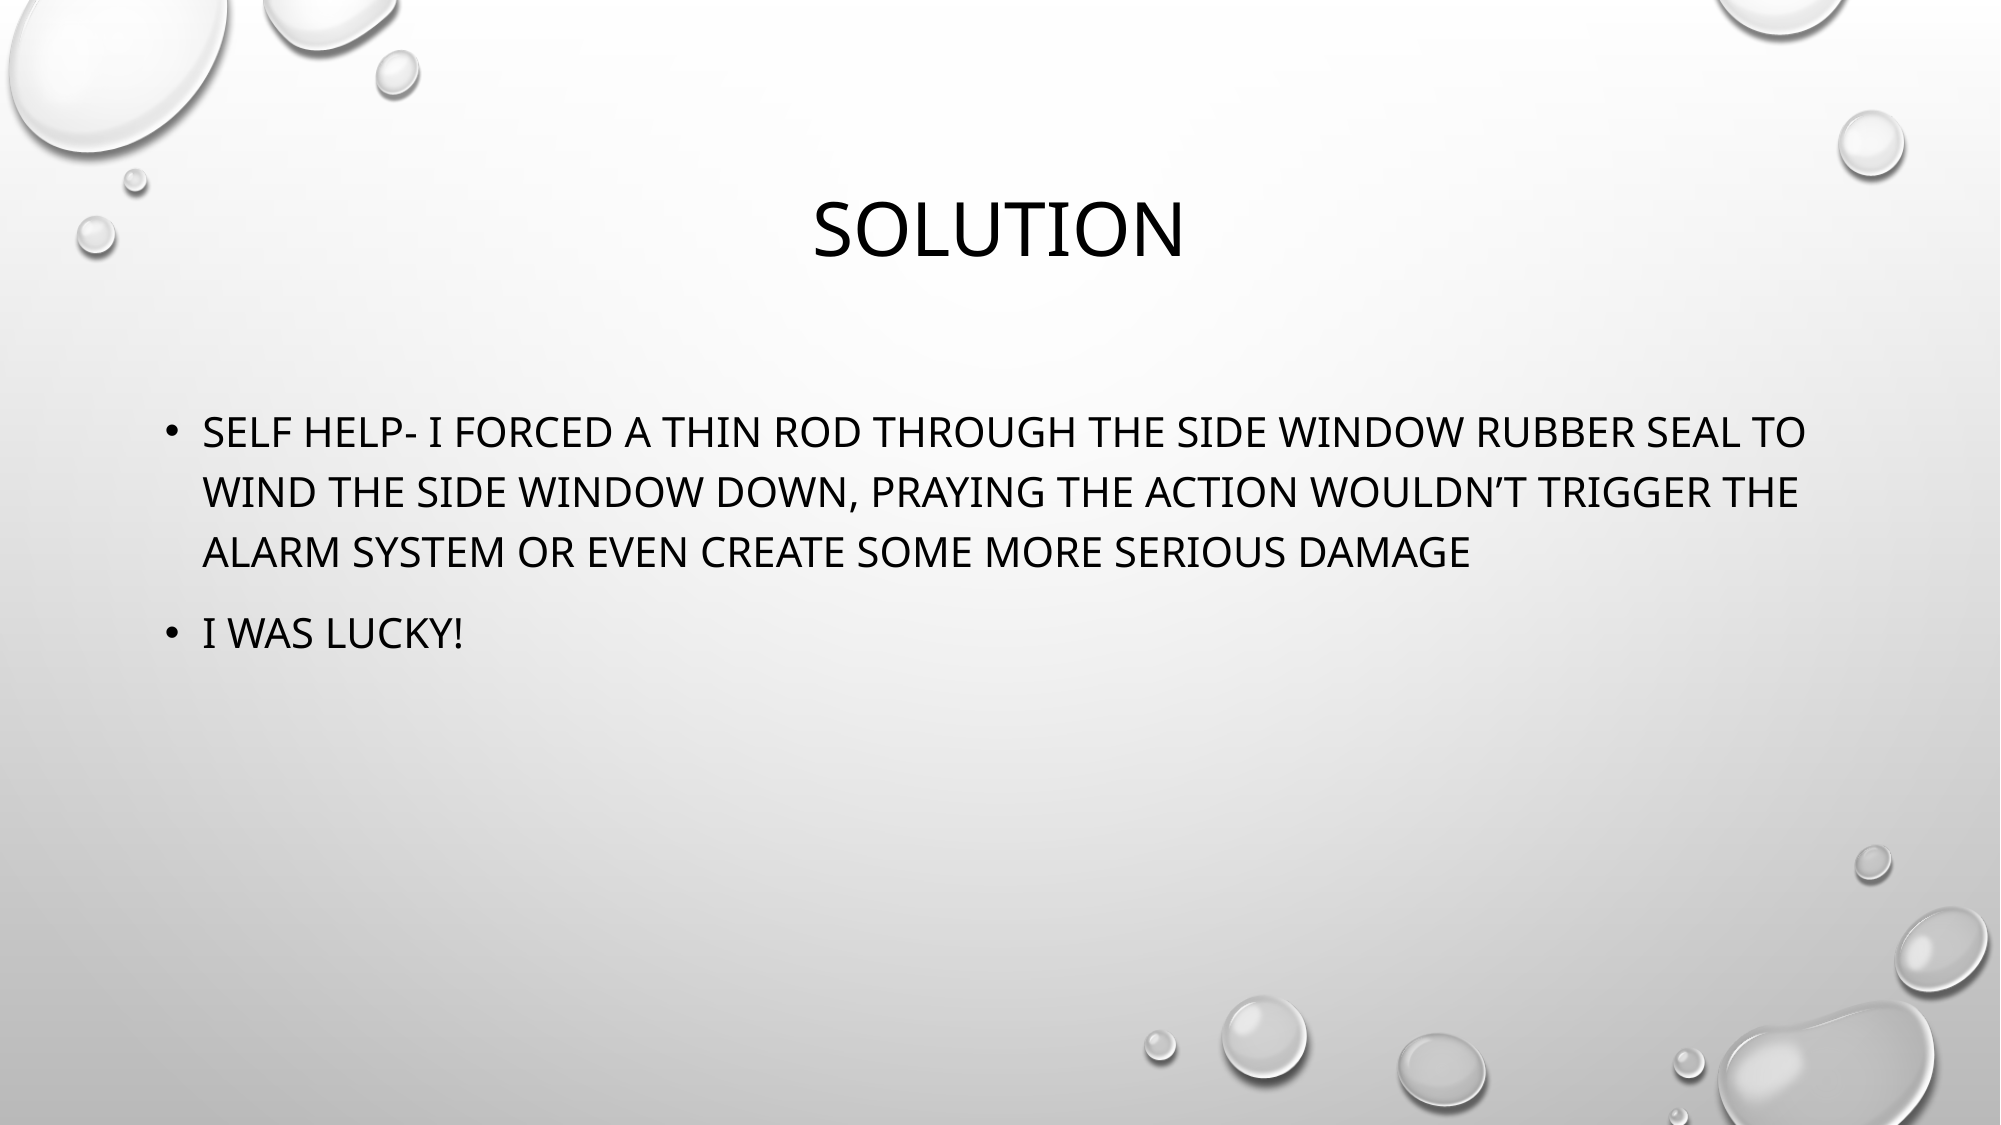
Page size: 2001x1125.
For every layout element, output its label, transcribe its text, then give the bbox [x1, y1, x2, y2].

picture [0, 0, 2000, 1125]
list Self help- I Forced a thin rod through the side window rubber seal to wind the side window down, praying the action wouldn’t trigger the alarm system or even create some more serious damage I was lucky! [149, 388, 1850, 950]
title solution [149, 101, 1851, 364]
